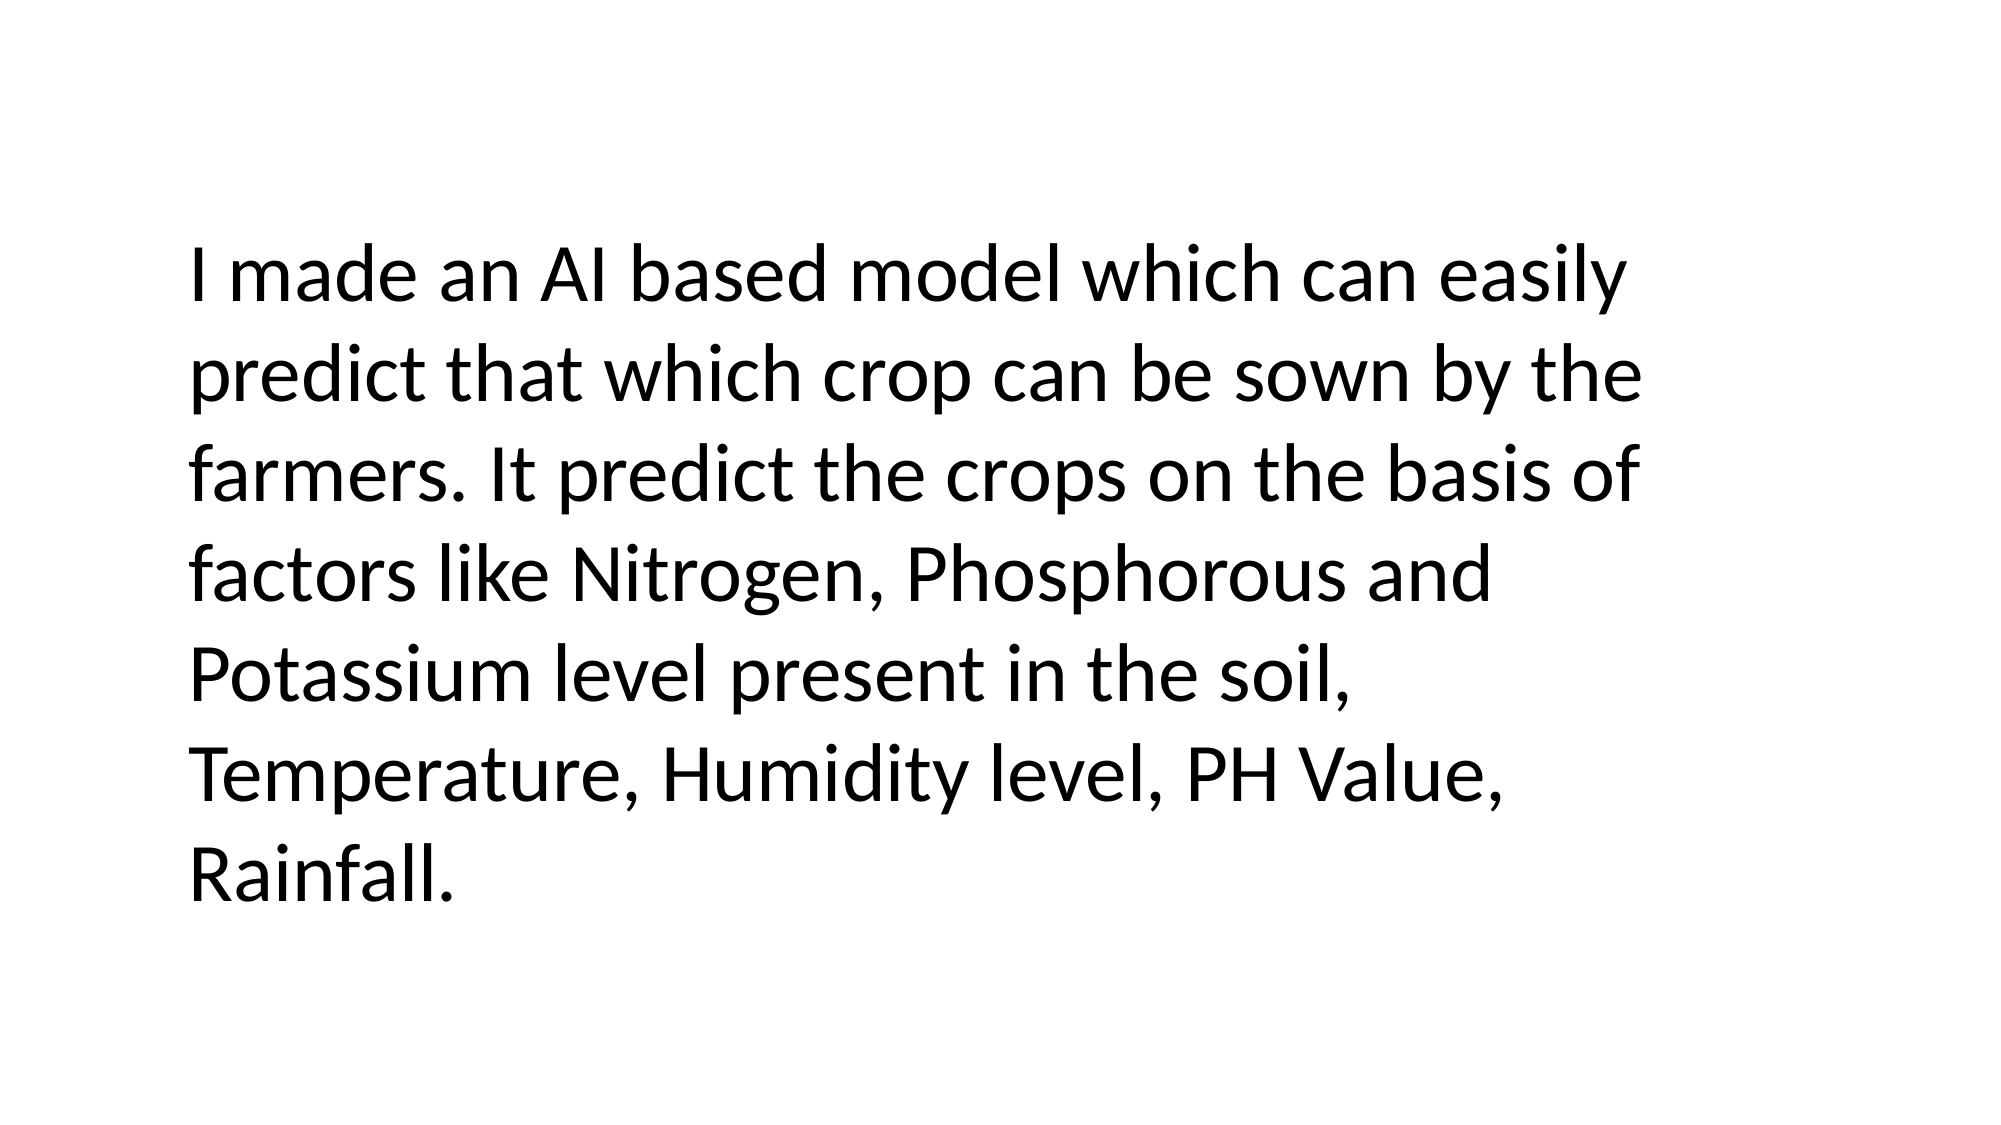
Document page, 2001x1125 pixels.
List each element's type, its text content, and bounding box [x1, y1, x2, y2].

text_box I made an AI based model which can easily predict that which crop can be sown by the farmers. It predict the crops on the basis of factors like Nitrogen, Phosphorous and Potassium level present in the soil, Temperature, Humidity level, PH Value, Rainfall. [173, 210, 1797, 926]
